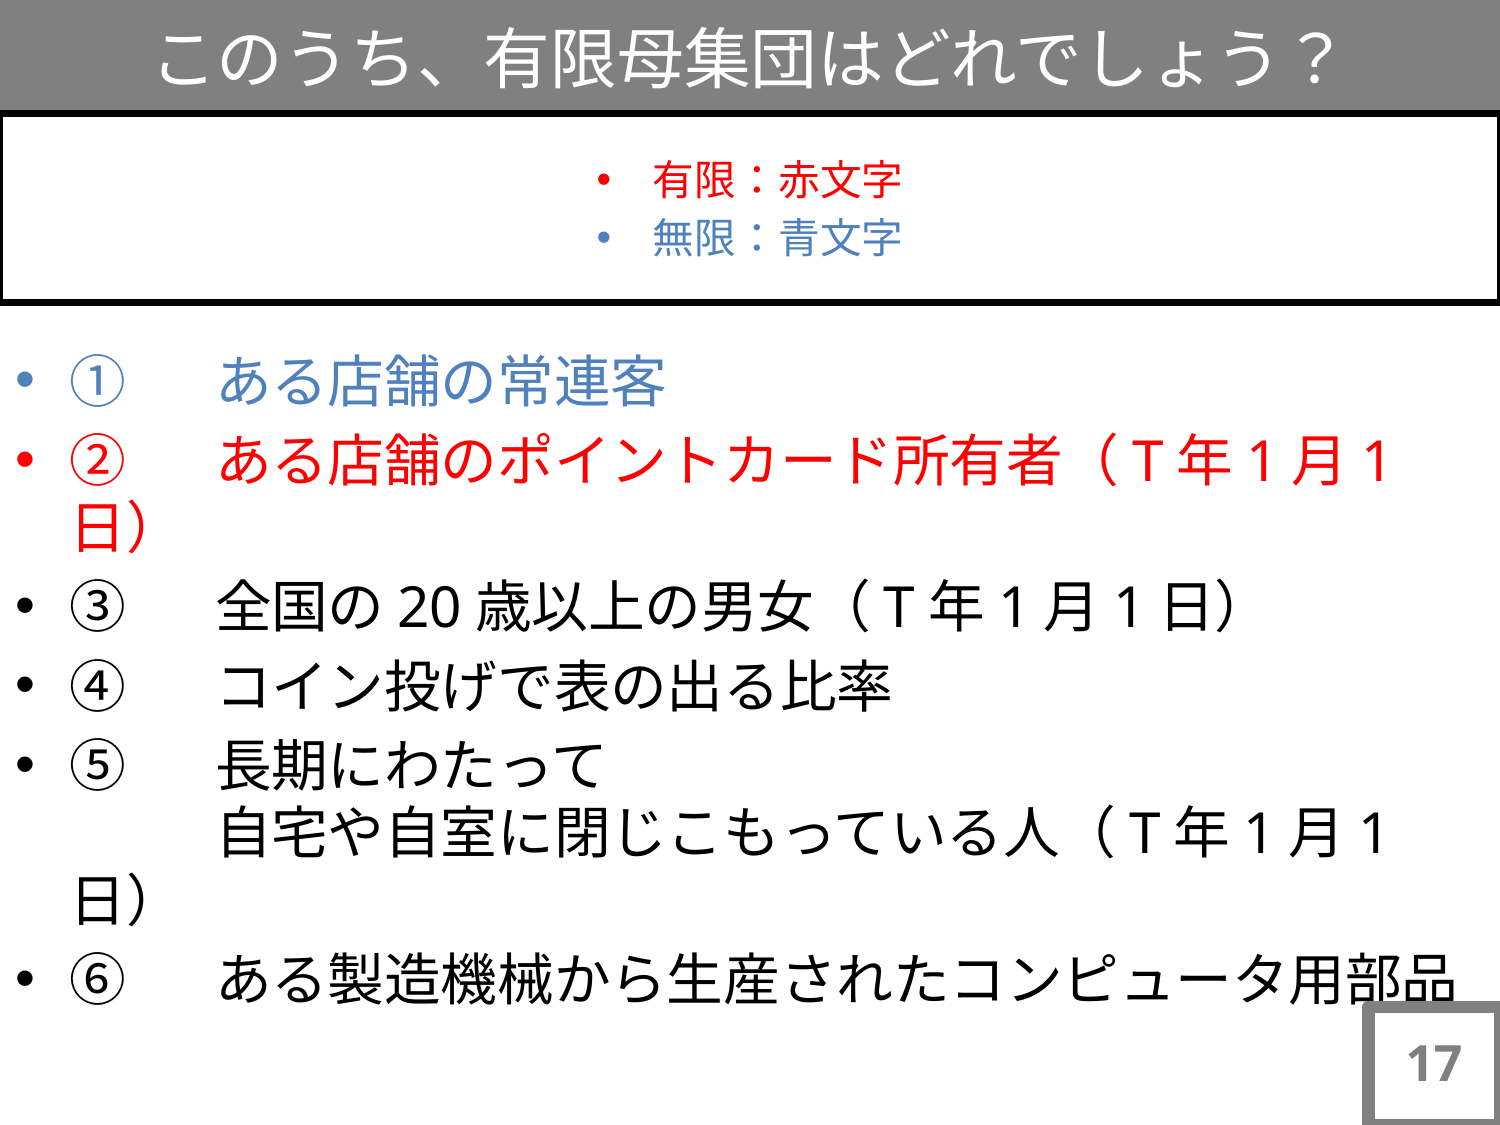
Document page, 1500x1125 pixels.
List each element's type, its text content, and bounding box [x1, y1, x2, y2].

list ① ある店舗の常連客 ② ある店舗のポイントカード所有者（T年1月1日） ③ 全国の20歳以上の男女（T年1月1日） ④ コイン投げで表の出る比率 ⑤ 長期にわたって 自宅や自室に閉じこもっている人（T年1月1日） ⑥ ある製造機械から生産されたコンピュータ用部品 [0, 338, 1500, 1071]
slide_number 17 [1362, 1001, 1500, 1125]
list 有限：赤文字 無限：青文字 [0, 110, 1500, 306]
title このうち、有限母集団はどれでしょう？ [0, 0, 1500, 110]
